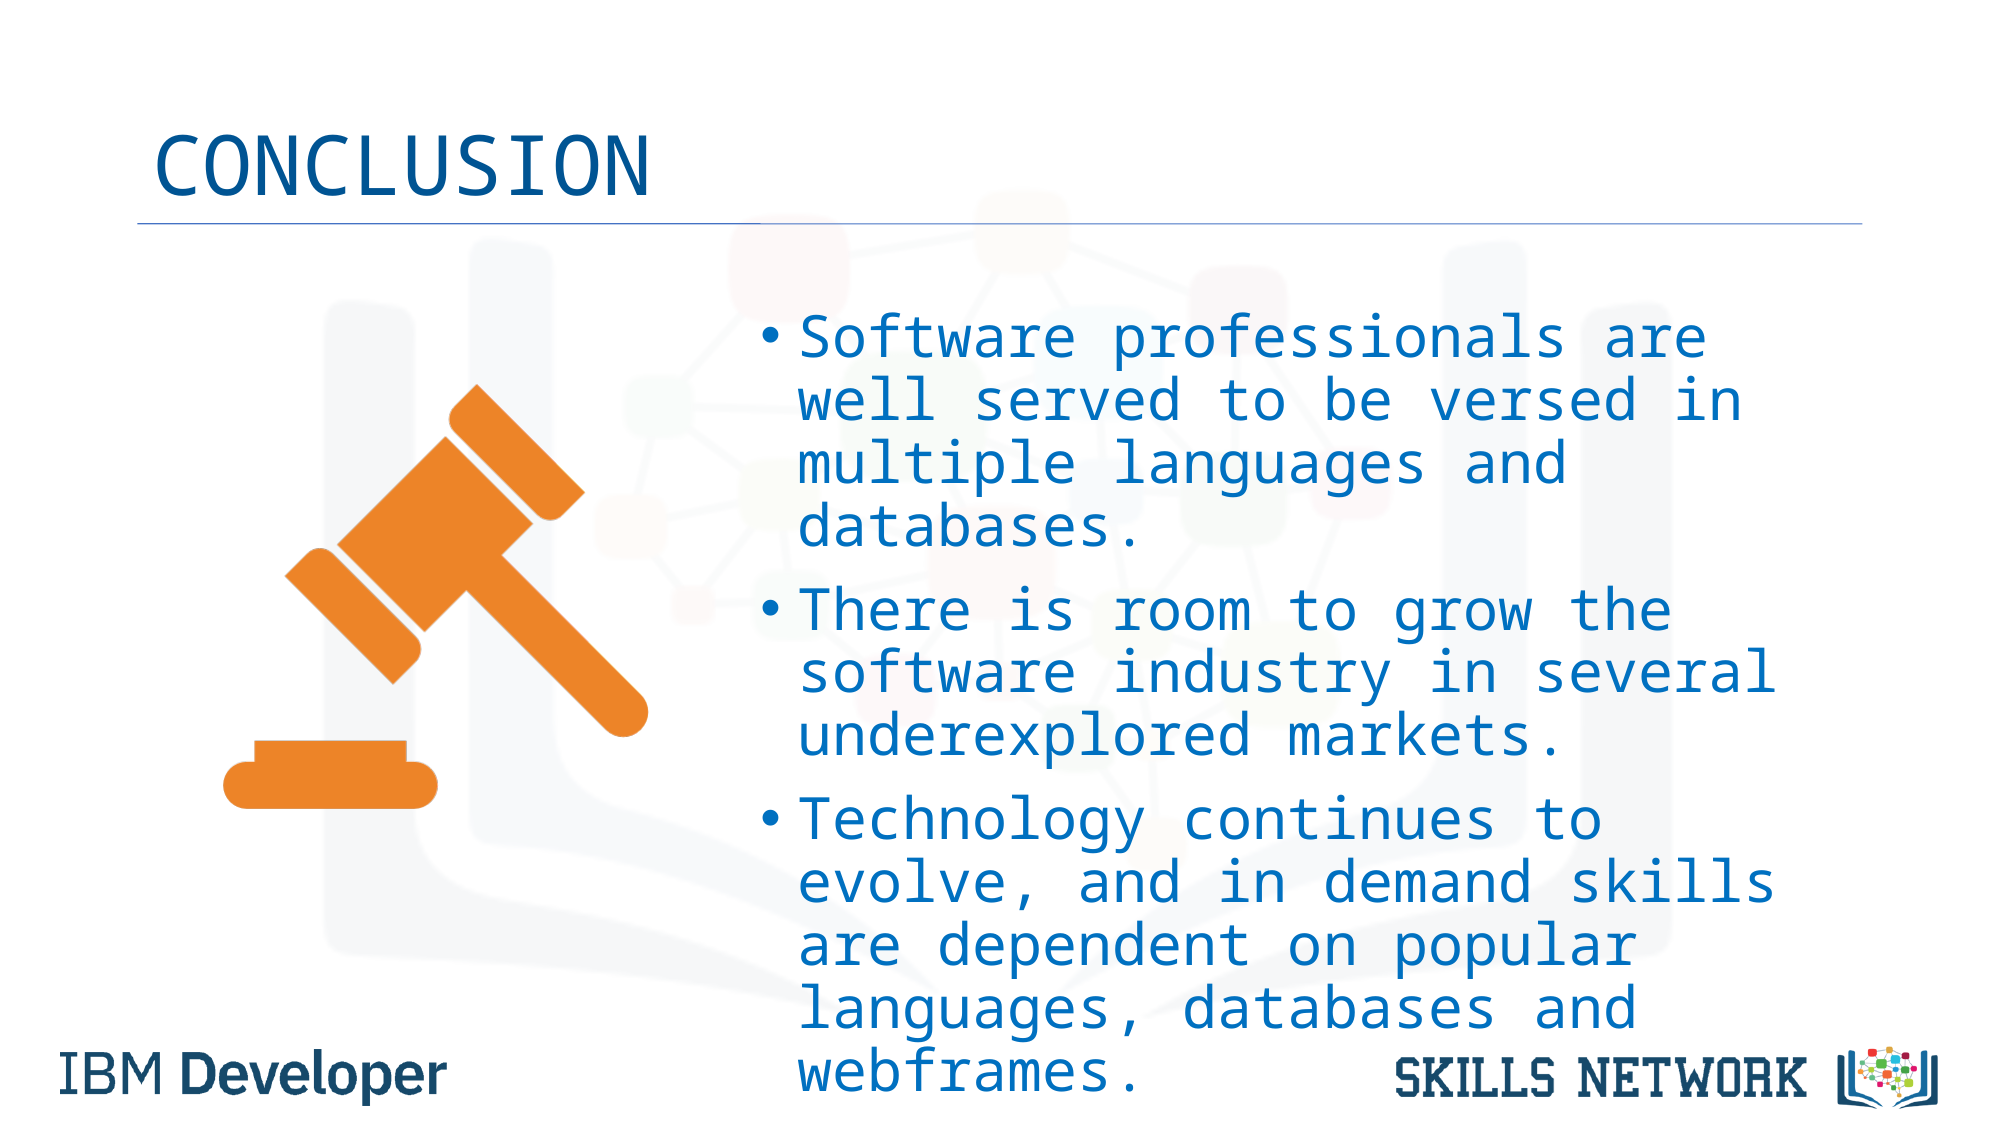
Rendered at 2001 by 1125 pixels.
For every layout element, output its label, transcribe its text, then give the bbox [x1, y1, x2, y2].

title CONCLUSION [137, 59, 1863, 278]
picture [55, 1045, 459, 1108]
list Software professionals are well served to be versed in multiple languages and databases. There is room to grow the software industry in several underexplored markets. Technology continues to evolve, and in demand skills are dependent on popular languages, databases and webframes. [745, 299, 1863, 1014]
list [184, 346, 686, 848]
picture [1390, 1045, 1945, 1111]
